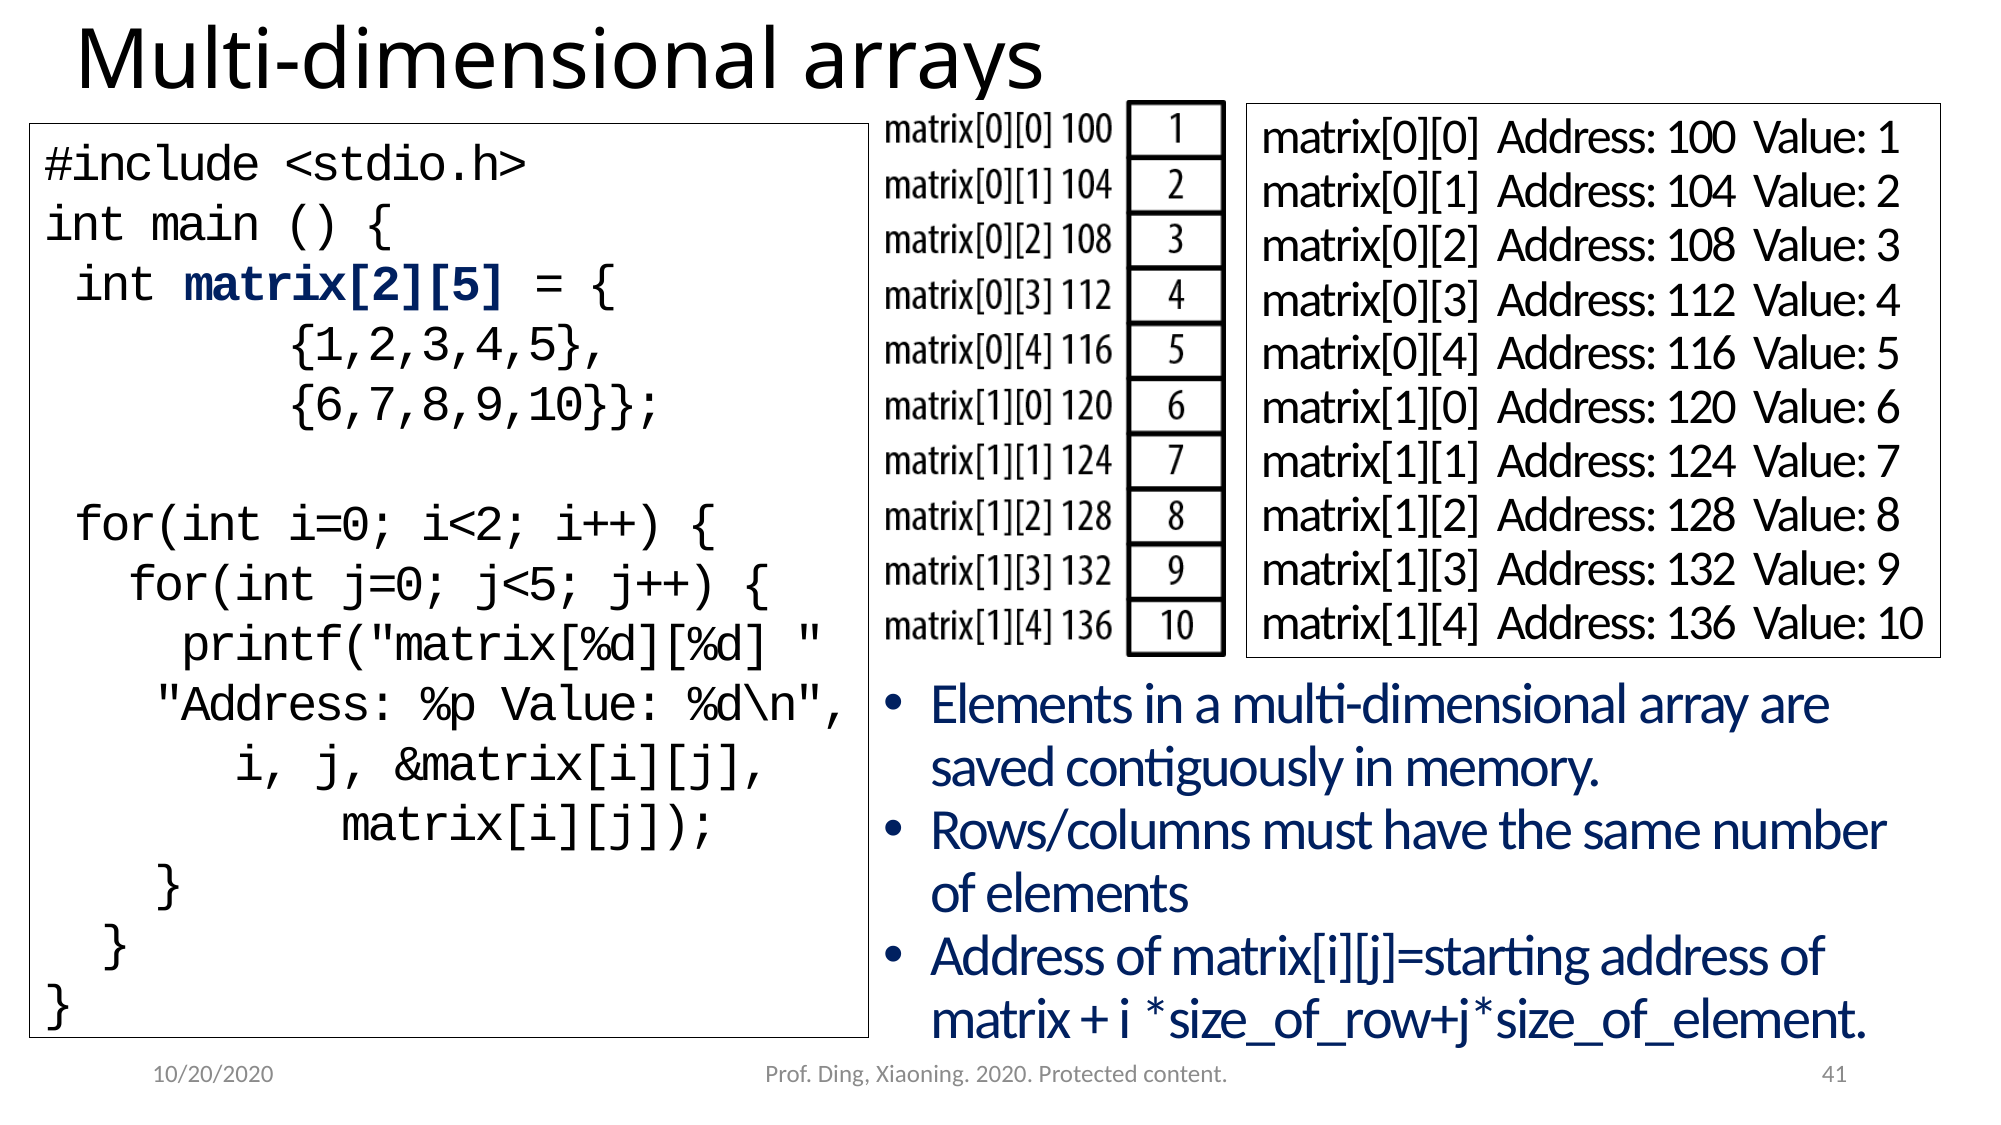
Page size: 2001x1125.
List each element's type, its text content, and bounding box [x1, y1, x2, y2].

title Multi-dimensional arrays [59, 0, 1966, 124]
text_box #include <stdio.h> int main () { int matrix[2][5] = { {1,2,3,4,5}, {6,7,8,9,10}}; for(int i=0; i<2; i++) { for(int j=0; j<5; j++) { printf("matrix[%d][%d] " "Address: %p Value: %d\n", i, j, &matrix[i][j], matrix[i][j]); } } } [29, 123, 869, 1038]
slide_number 41 [1412, 1059, 1863, 1103]
text_box Elements in a multi-dimensional array are saved contiguously in memory. Rows/columns must have the same number of elements Address of matrix[i][j]=starting address of matrix + i *size_of_row+j*size_of_element. [868, 666, 1929, 1059]
picture [884, 100, 1226, 657]
text_box matrix[0][0] Address: 100 Value: 1 matrix[0][1] Address: 104 Value: 2 matrix[0][2] Address: 108 Value: 3 matrix[0][3] Address: 112 Value: 4 matrix[0][4] Address: 116 Value: 5 matrix[1][0] Address: 120 Value: 6 matrix[1][1] Address: 124 Value: 7 matrix[1][2] Address: 128 Value: 8 matrix[1][3] Address: 132 Value: 9 matrix[1][4] Address: 136 Value: 10 [1246, 103, 1941, 658]
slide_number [137, 1042, 588, 1103]
footer Prof. Ding, Xiaoning. 2020. Protected content. [662, 1042, 1338, 1103]
